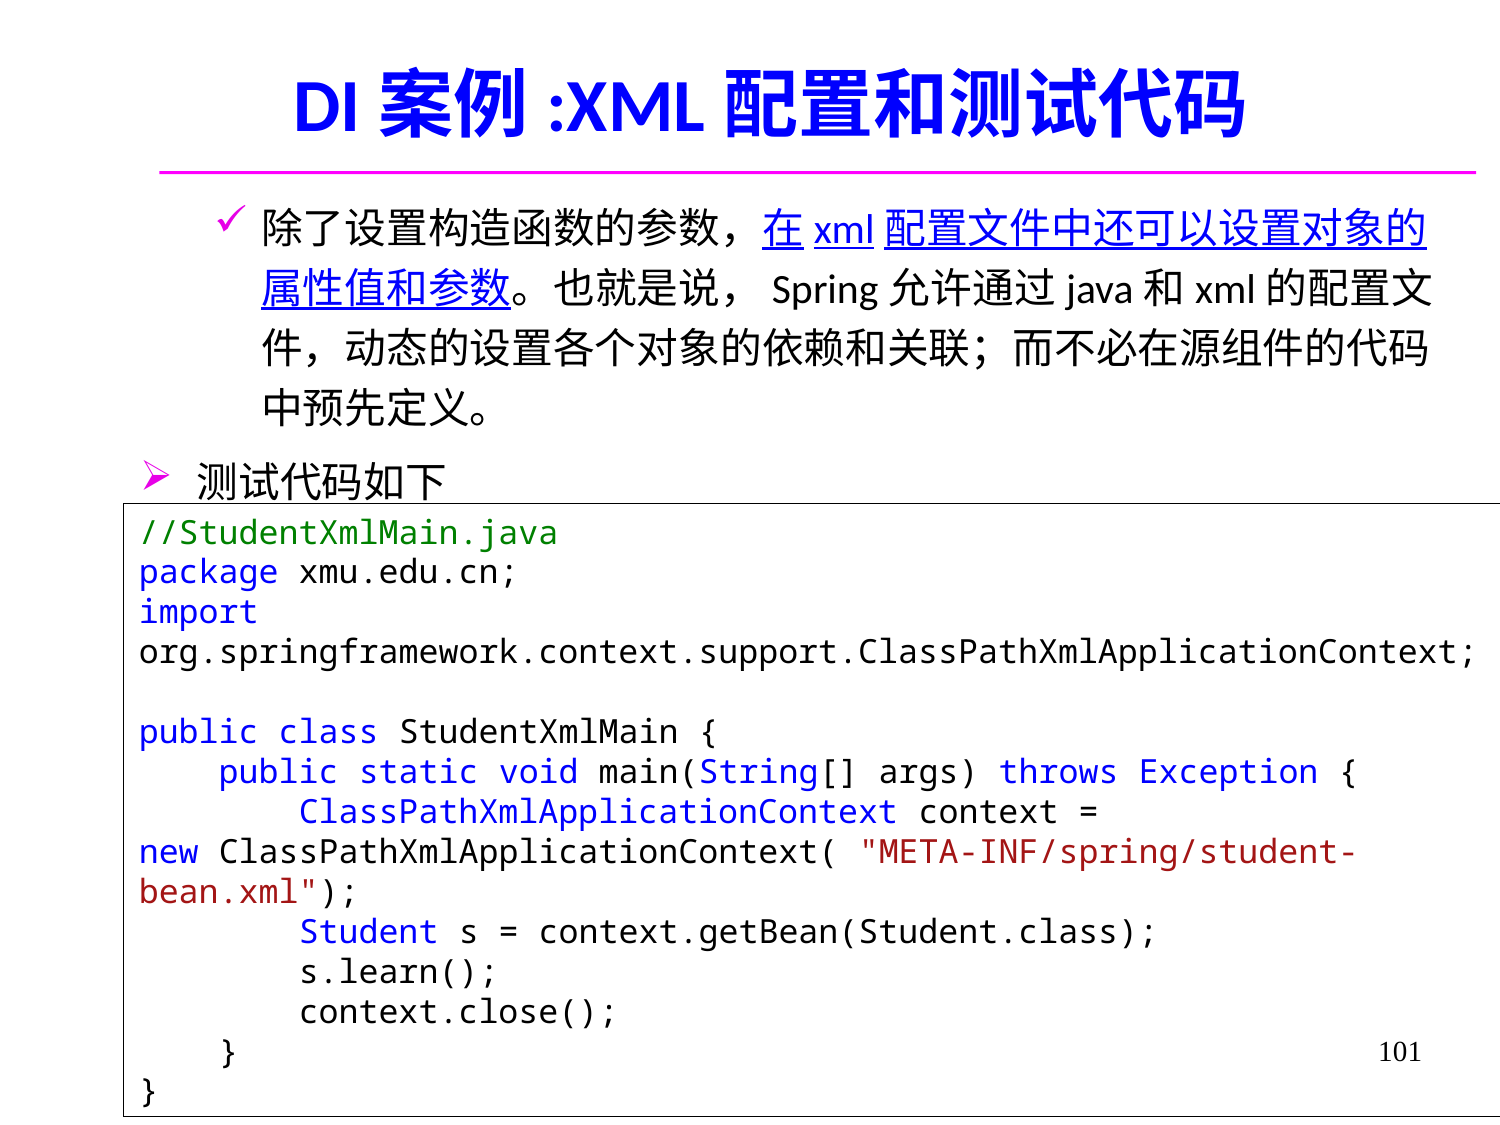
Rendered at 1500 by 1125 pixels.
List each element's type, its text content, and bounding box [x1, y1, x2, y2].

text_box //StudentXmlMain.java package xmu.edu.cn; import org.springframework.context.support.ClassPathXmlApplicationContext; public class StudentXmlMain { public static void main(String[] args) throws Exception { ClassPathXmlApplicationContext context = new ClassPathXmlApplicationContext( "META-INF/spring/student-bean.xml"); Student s = context.getBean(Student.class); s.learn(); context.close(); } } [123, 503, 1500, 1117]
text_box 测试代码如下 [125, 447, 462, 513]
title DI案例:XML配置和测试代码 [70, 12, 1471, 154]
list 除了设置构造函数的参数，在xml配置文件中还可以设置对象的属性值和参数。也就是说，Spring允许通过java和xml的配置文件，动态的设置各个对象的依赖和关联；而不必在源组件的代码中预先定义。 [123, 184, 1477, 492]
